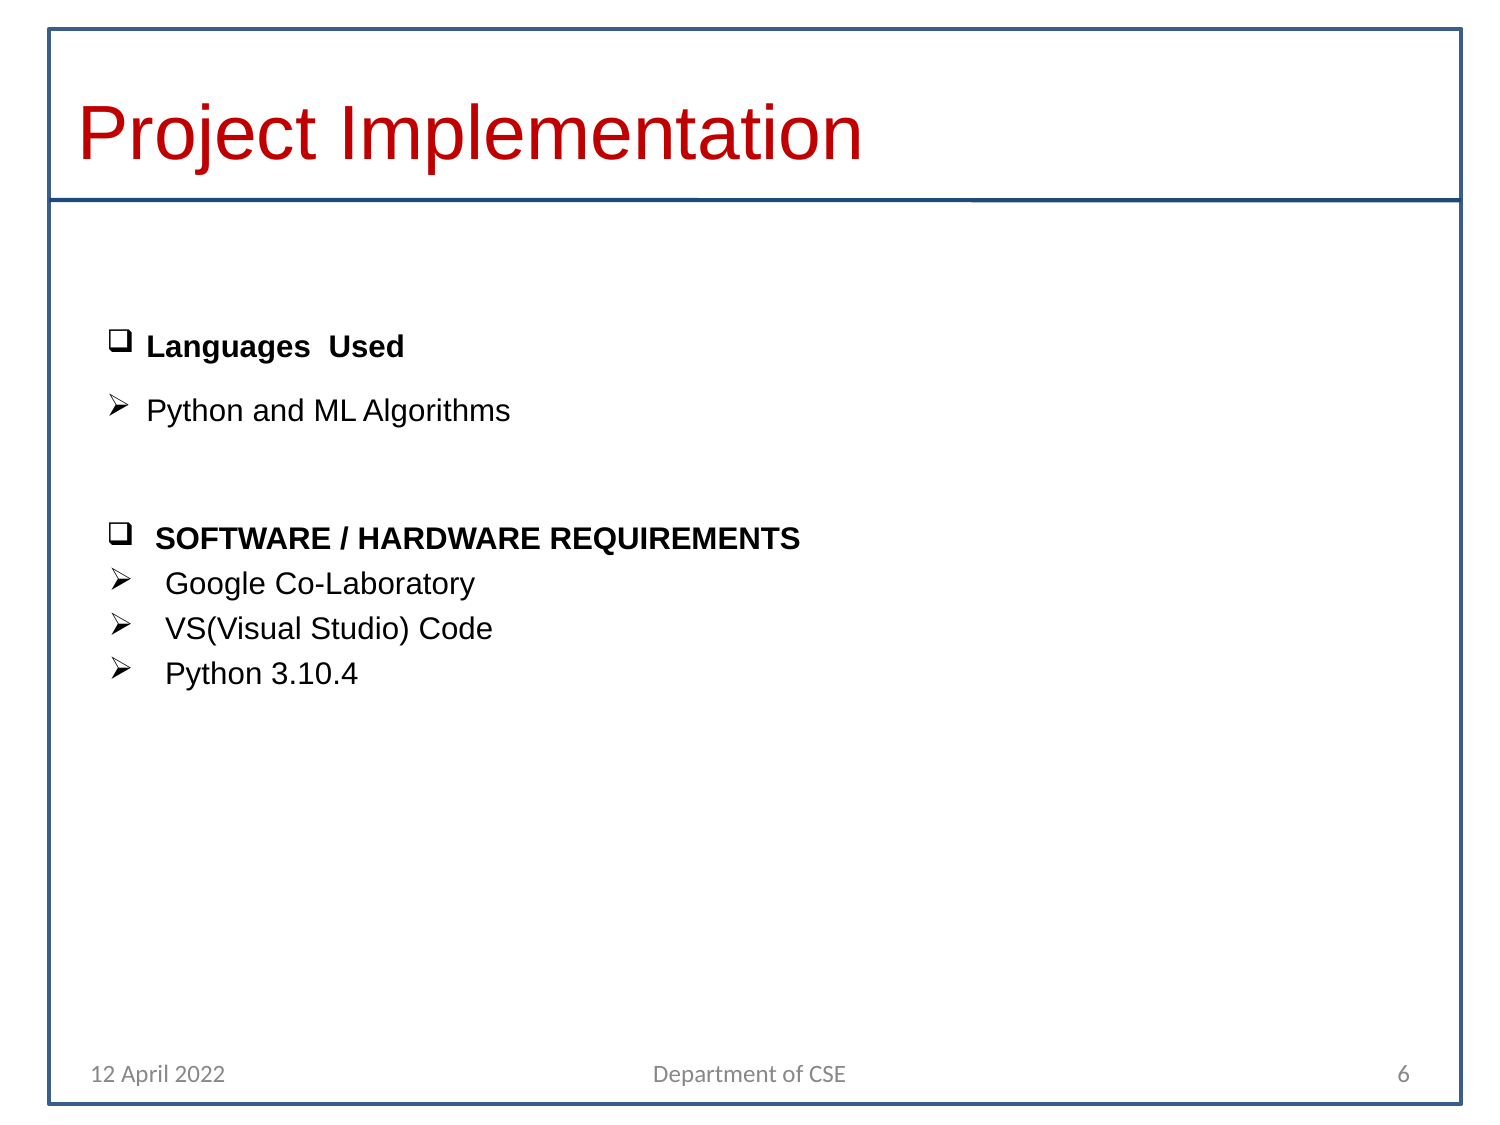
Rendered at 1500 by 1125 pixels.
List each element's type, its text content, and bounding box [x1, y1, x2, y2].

title Project Implementation [62, 75, 1413, 183]
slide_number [75, 1050, 425, 1103]
footer Department of CSE [512, 1050, 988, 1103]
list Languages Used Python and ML Algorithms SOFTWARE / HARDWARE REQUIREMENTS Google Co-Laboratory VS(Visual Studio) Code Python 3.10.4 [75, 262, 1438, 1050]
slide_number 6 [1074, 1050, 1425, 1103]
